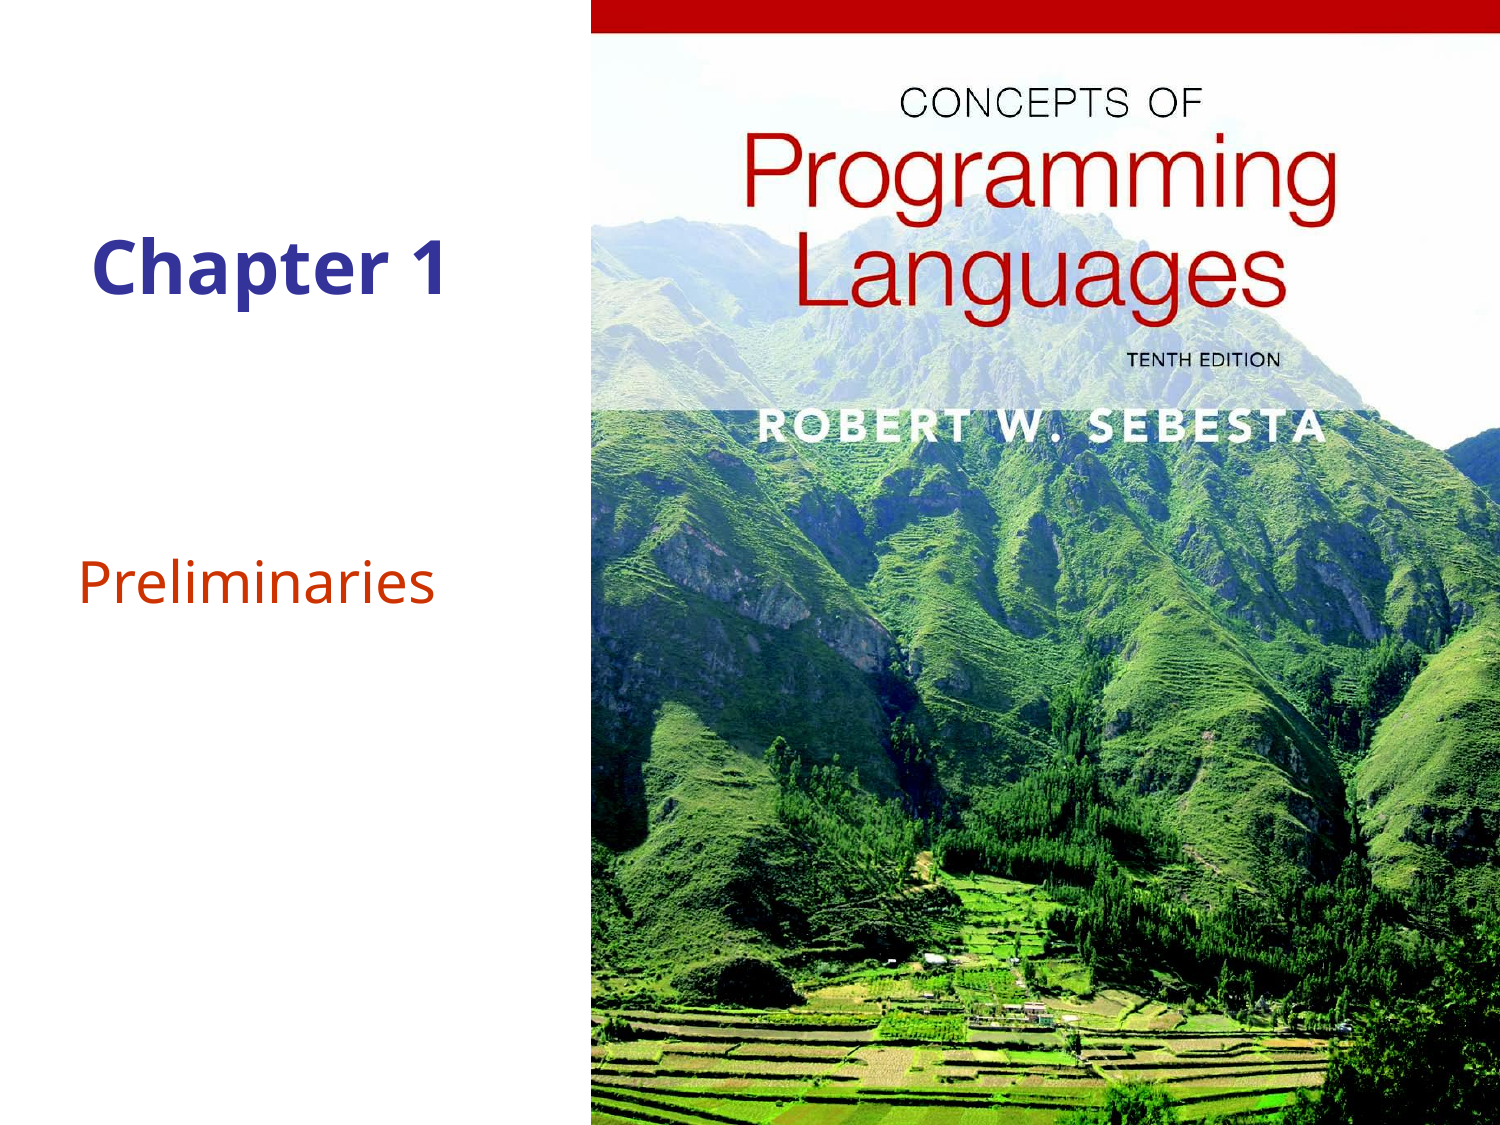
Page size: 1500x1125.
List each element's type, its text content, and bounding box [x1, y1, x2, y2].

subtitle Preliminaries [62, 537, 585, 825]
title Chapter 1 [75, 212, 585, 400]
picture [590, 0, 1500, 1125]
